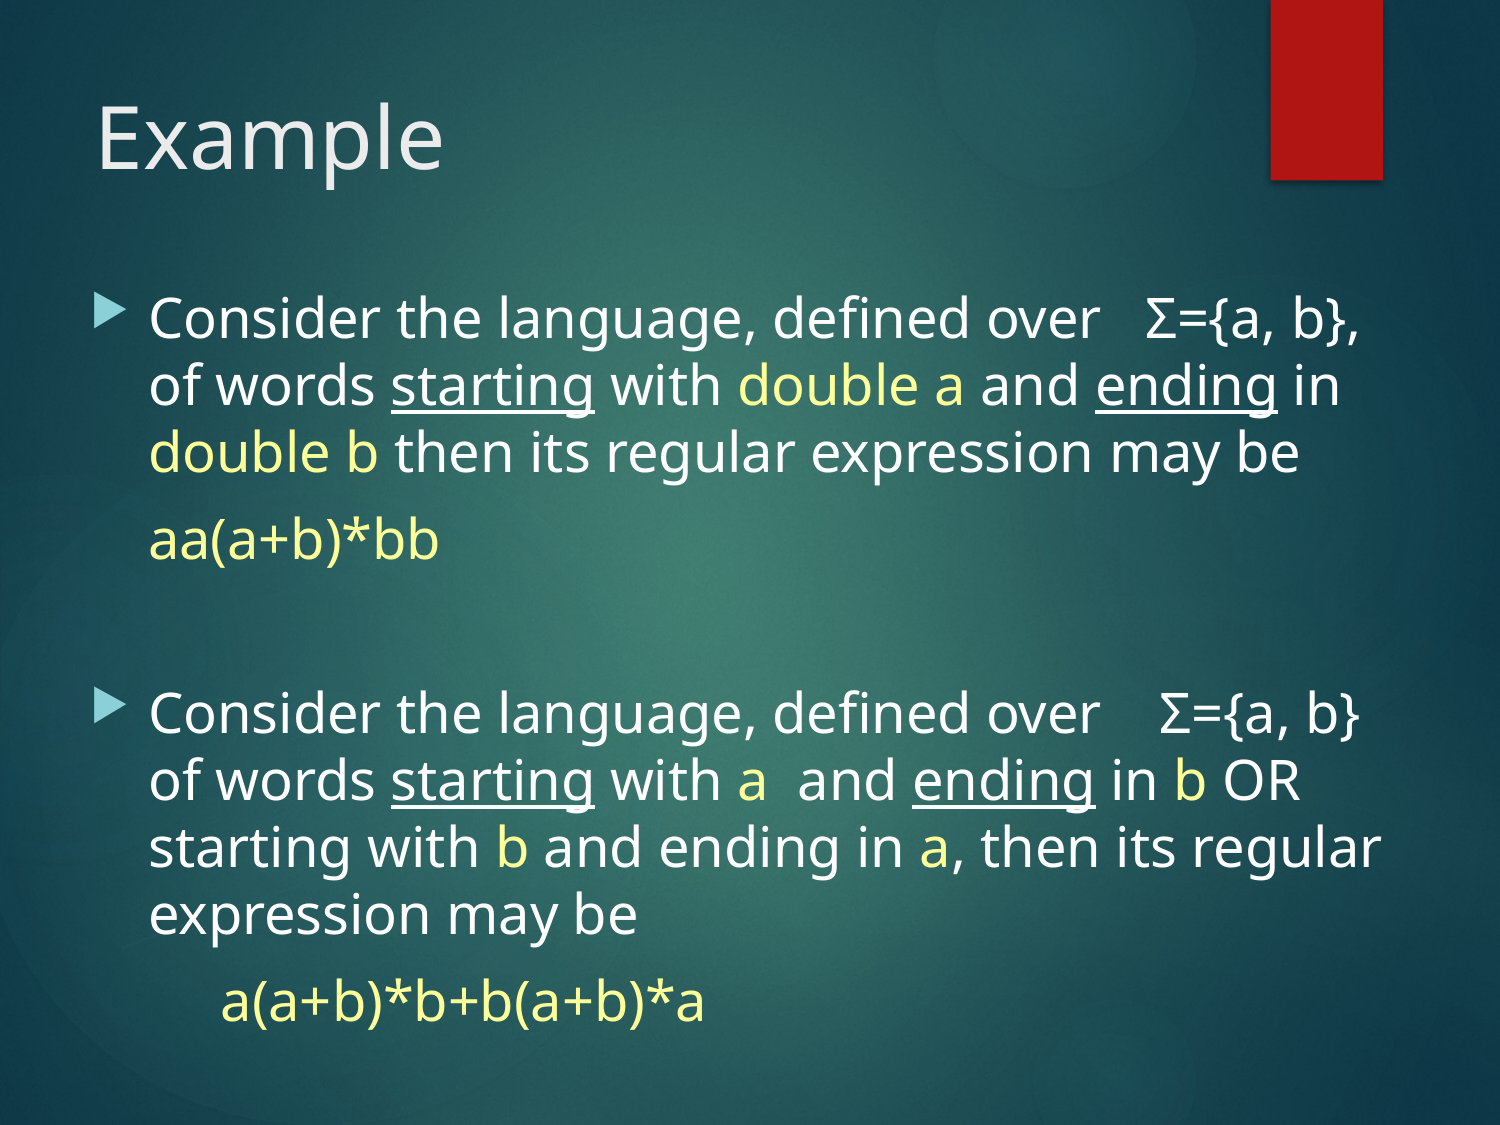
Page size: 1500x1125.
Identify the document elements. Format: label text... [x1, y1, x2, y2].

list Consider the language, defined over Σ={a, b}, of words starting with double a and ending in double b then its regular expression may be aa(a+b)*bb Consider the language, defined over Σ={a, b} of words starting with a and ending in b OR starting with b and ending in a, then its regular expression may be a(a+b)*b+b(a+b)*a [75, 275, 1425, 1050]
title Example [79, 74, 1237, 275]
picture [0, 0, 1500, 1125]
